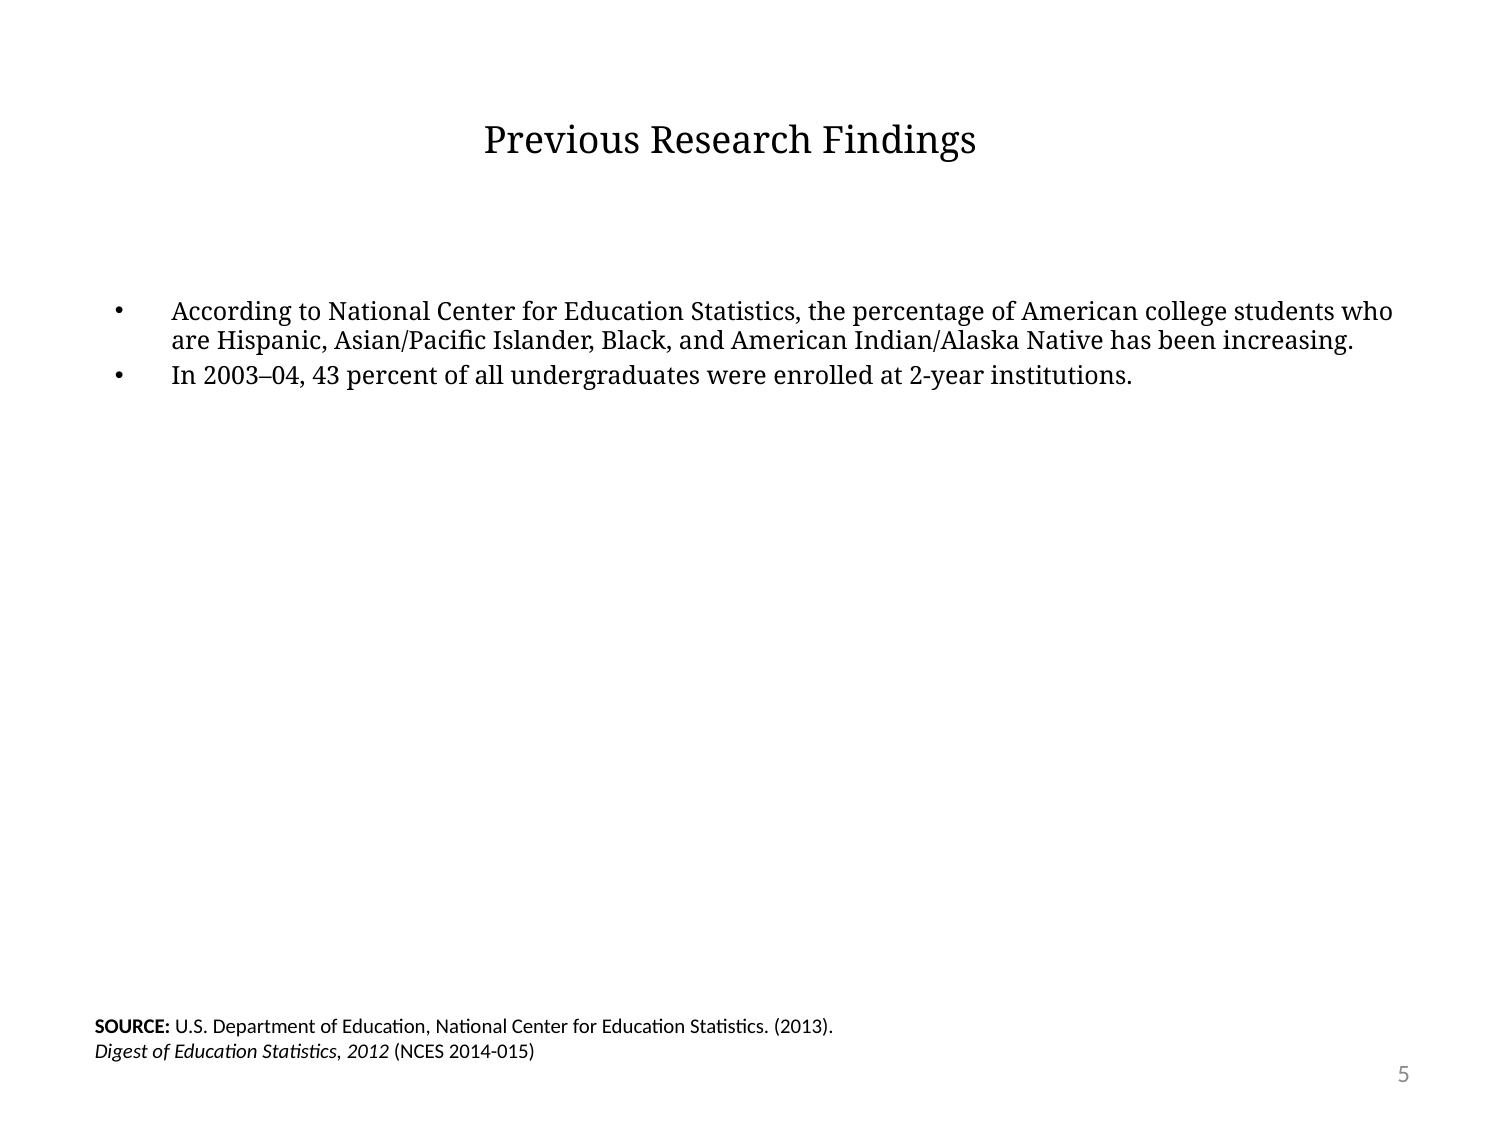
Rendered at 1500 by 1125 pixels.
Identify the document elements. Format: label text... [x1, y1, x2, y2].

title Previous Research Findings [116, 45, 1355, 233]
slide_number 5 [1074, 1042, 1425, 1103]
text_box According to National Center for Education Statistics, the percentage of American college students who are Hispanic, Asian/Pacific Islander, Black, and American Indian/Alaska Native has been increasing. In 2003–04, 43 percent of all undergraduates were enrolled at 2-year institutions. [99, 287, 1450, 1030]
text_box SOURCE: U.S. Department of Education, National Center for Education Statistics. (2013). Digest of Education Statistics, 2012 (NCES 2014-015) [80, 1004, 854, 1070]
